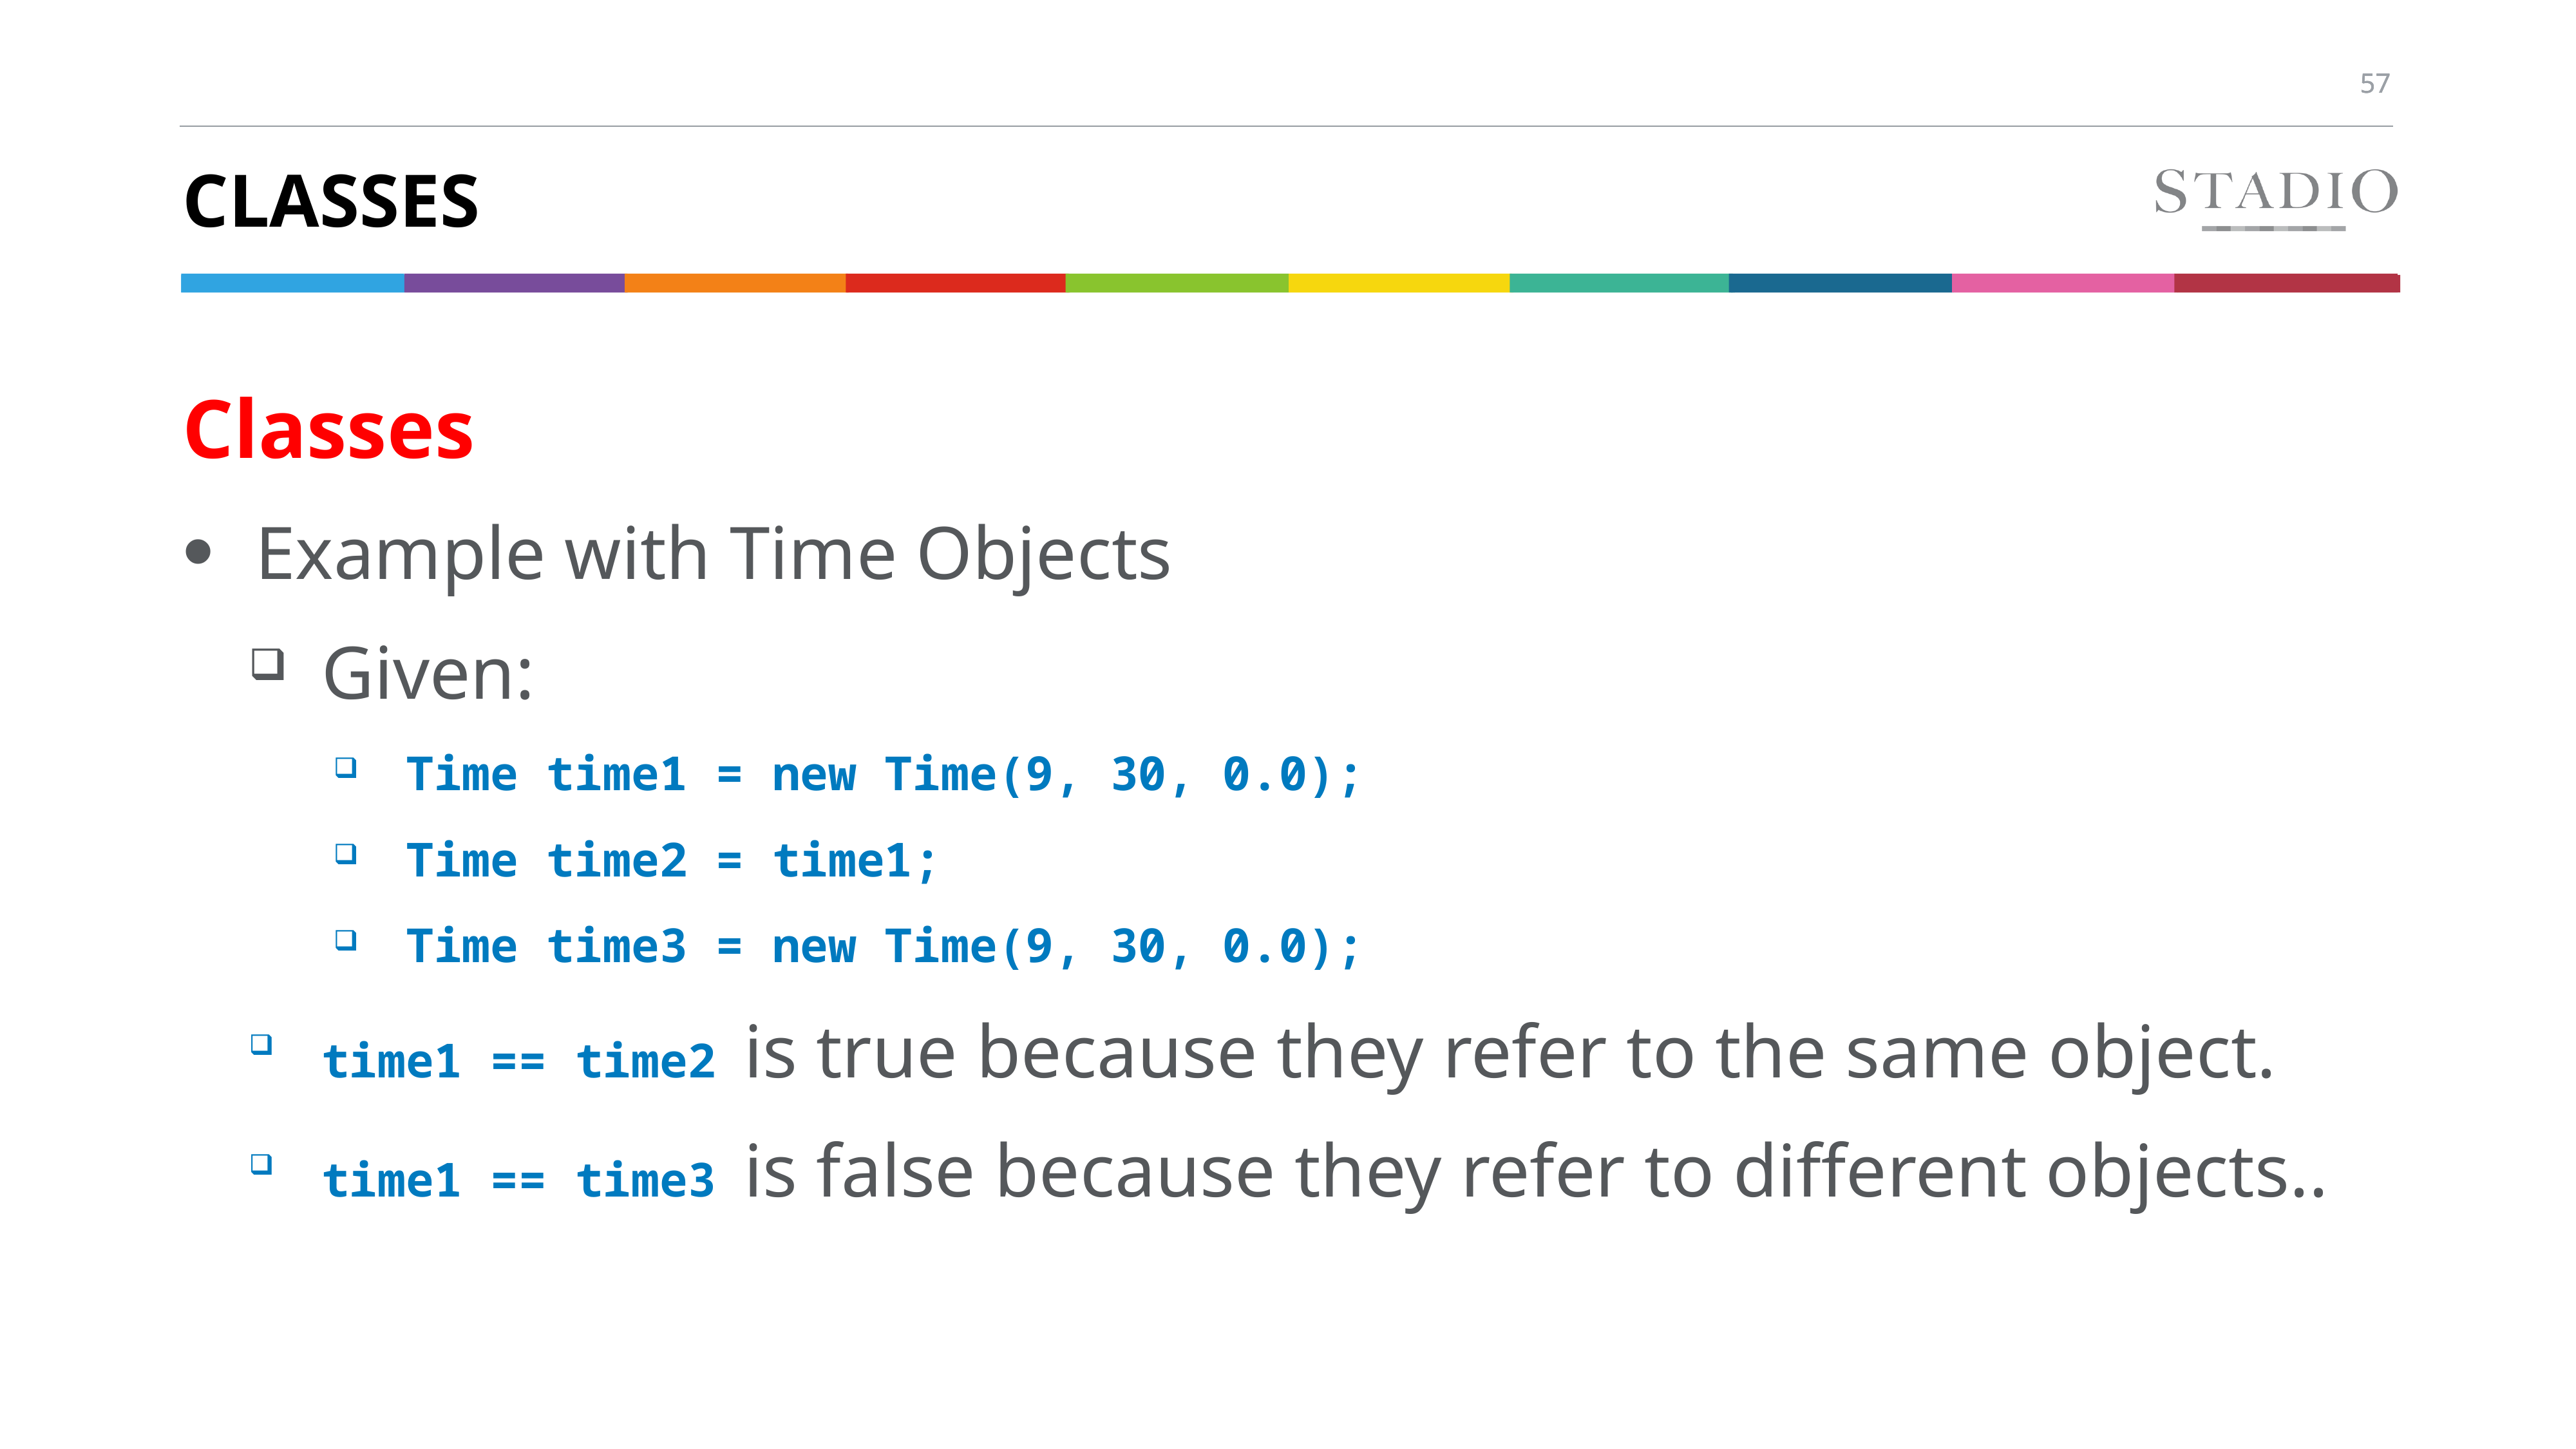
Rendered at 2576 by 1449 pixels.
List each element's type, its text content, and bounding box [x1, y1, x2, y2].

picture [2112, 126, 2441, 274]
text_box [178, 131, 2398, 279]
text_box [181, 273, 2398, 293]
title Classes [182, 128, 2069, 131]
list Classes Example with Time Objects Given: Time time1 = new Time(9, 30, 0.0); Time time2 = time1; Time time3 = new Time(9, 30, 0.0); time1 == time2 is true because they refer to the same object. time1 == time3 is false because they refer to different objects.. [182, 367, 2402, 1370]
